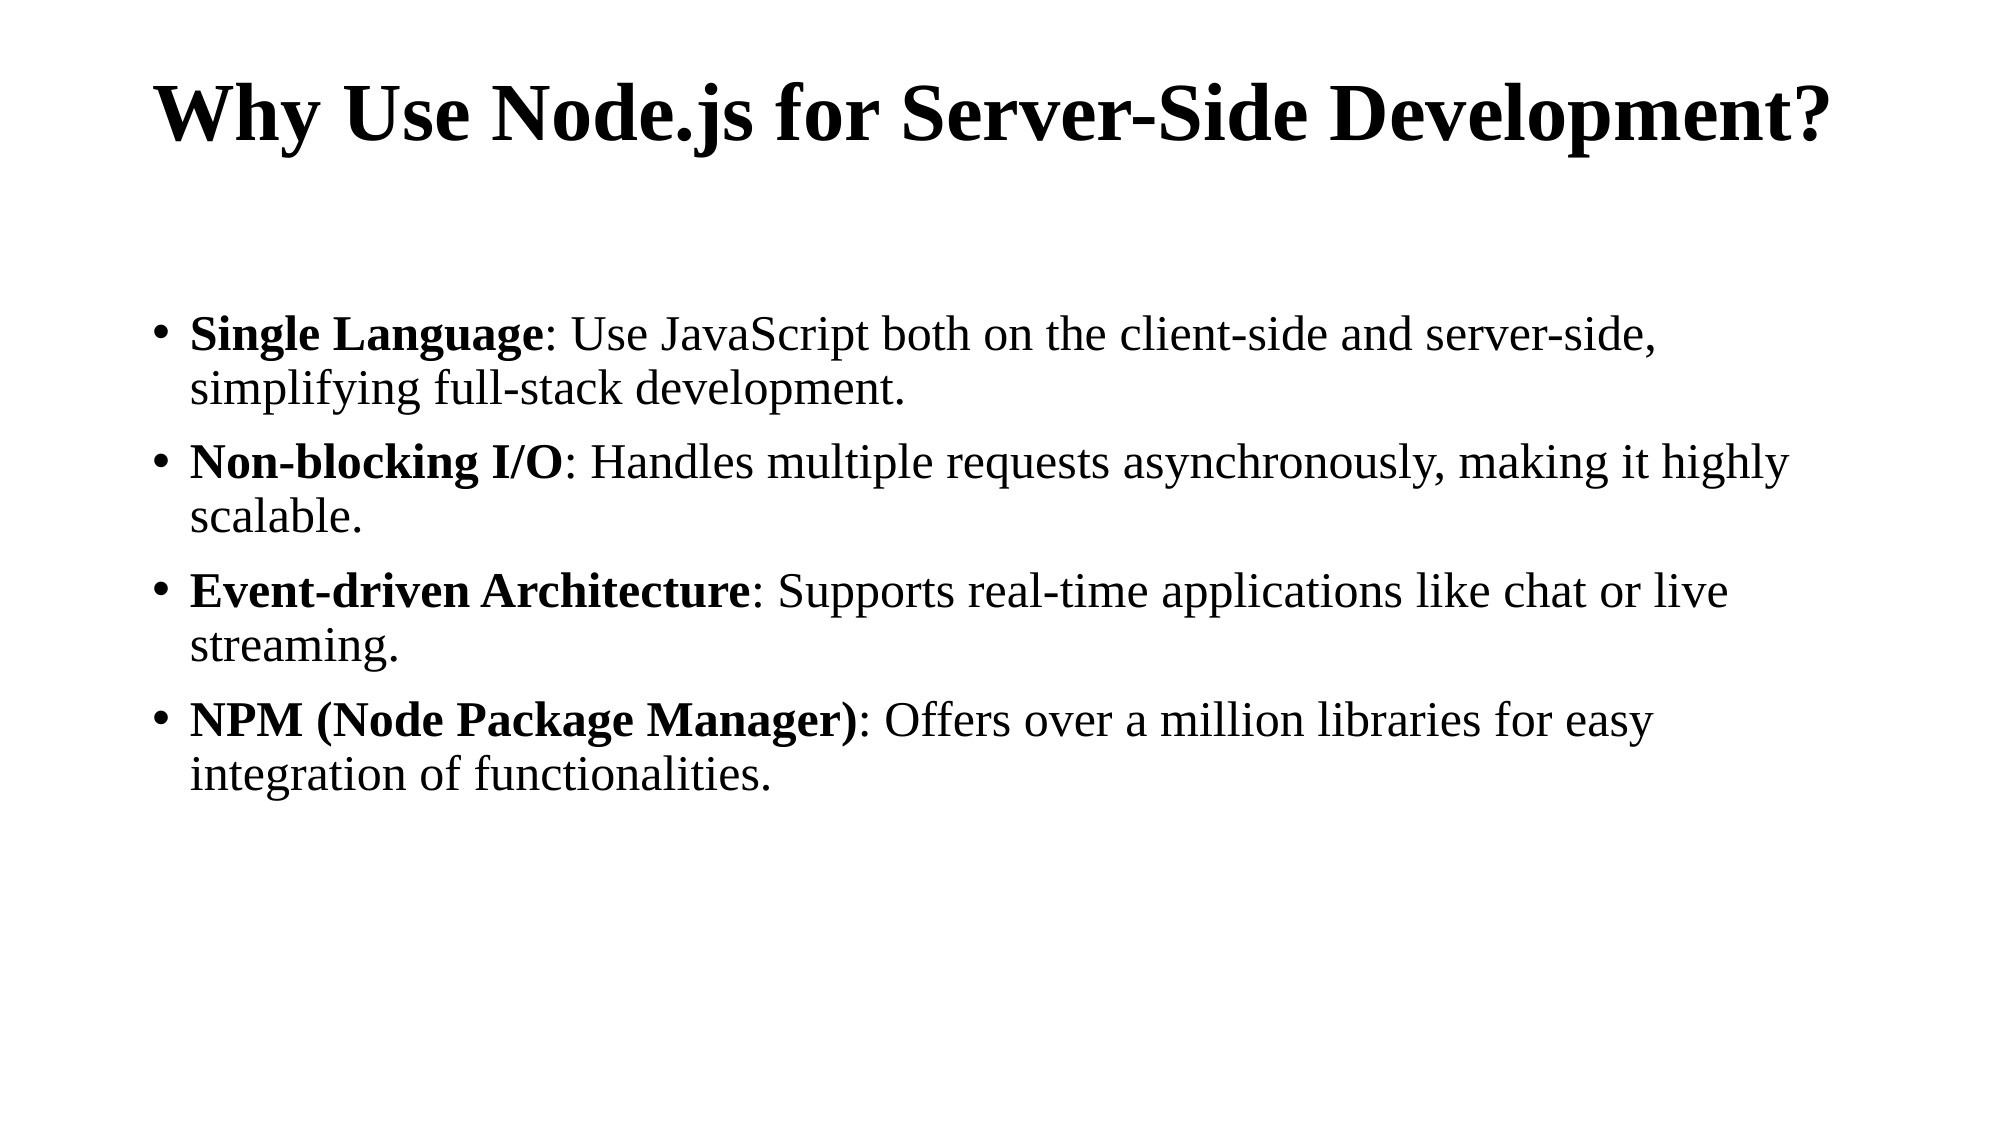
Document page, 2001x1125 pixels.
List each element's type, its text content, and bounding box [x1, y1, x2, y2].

title Why Use Node.js for Server-Side Development? [137, 59, 1863, 278]
list Single Language: Use JavaScript both on the client-side and server-side, simplifying full-stack development. Non-blocking I/O: Handles multiple requests asynchronously, making it highly scalable. Event-driven Architecture: Supports real-time applications like chat or live streaming. NPM (Node Package Manager): Offers over a million libraries for easy integration of functionalities. [137, 299, 1863, 1014]
